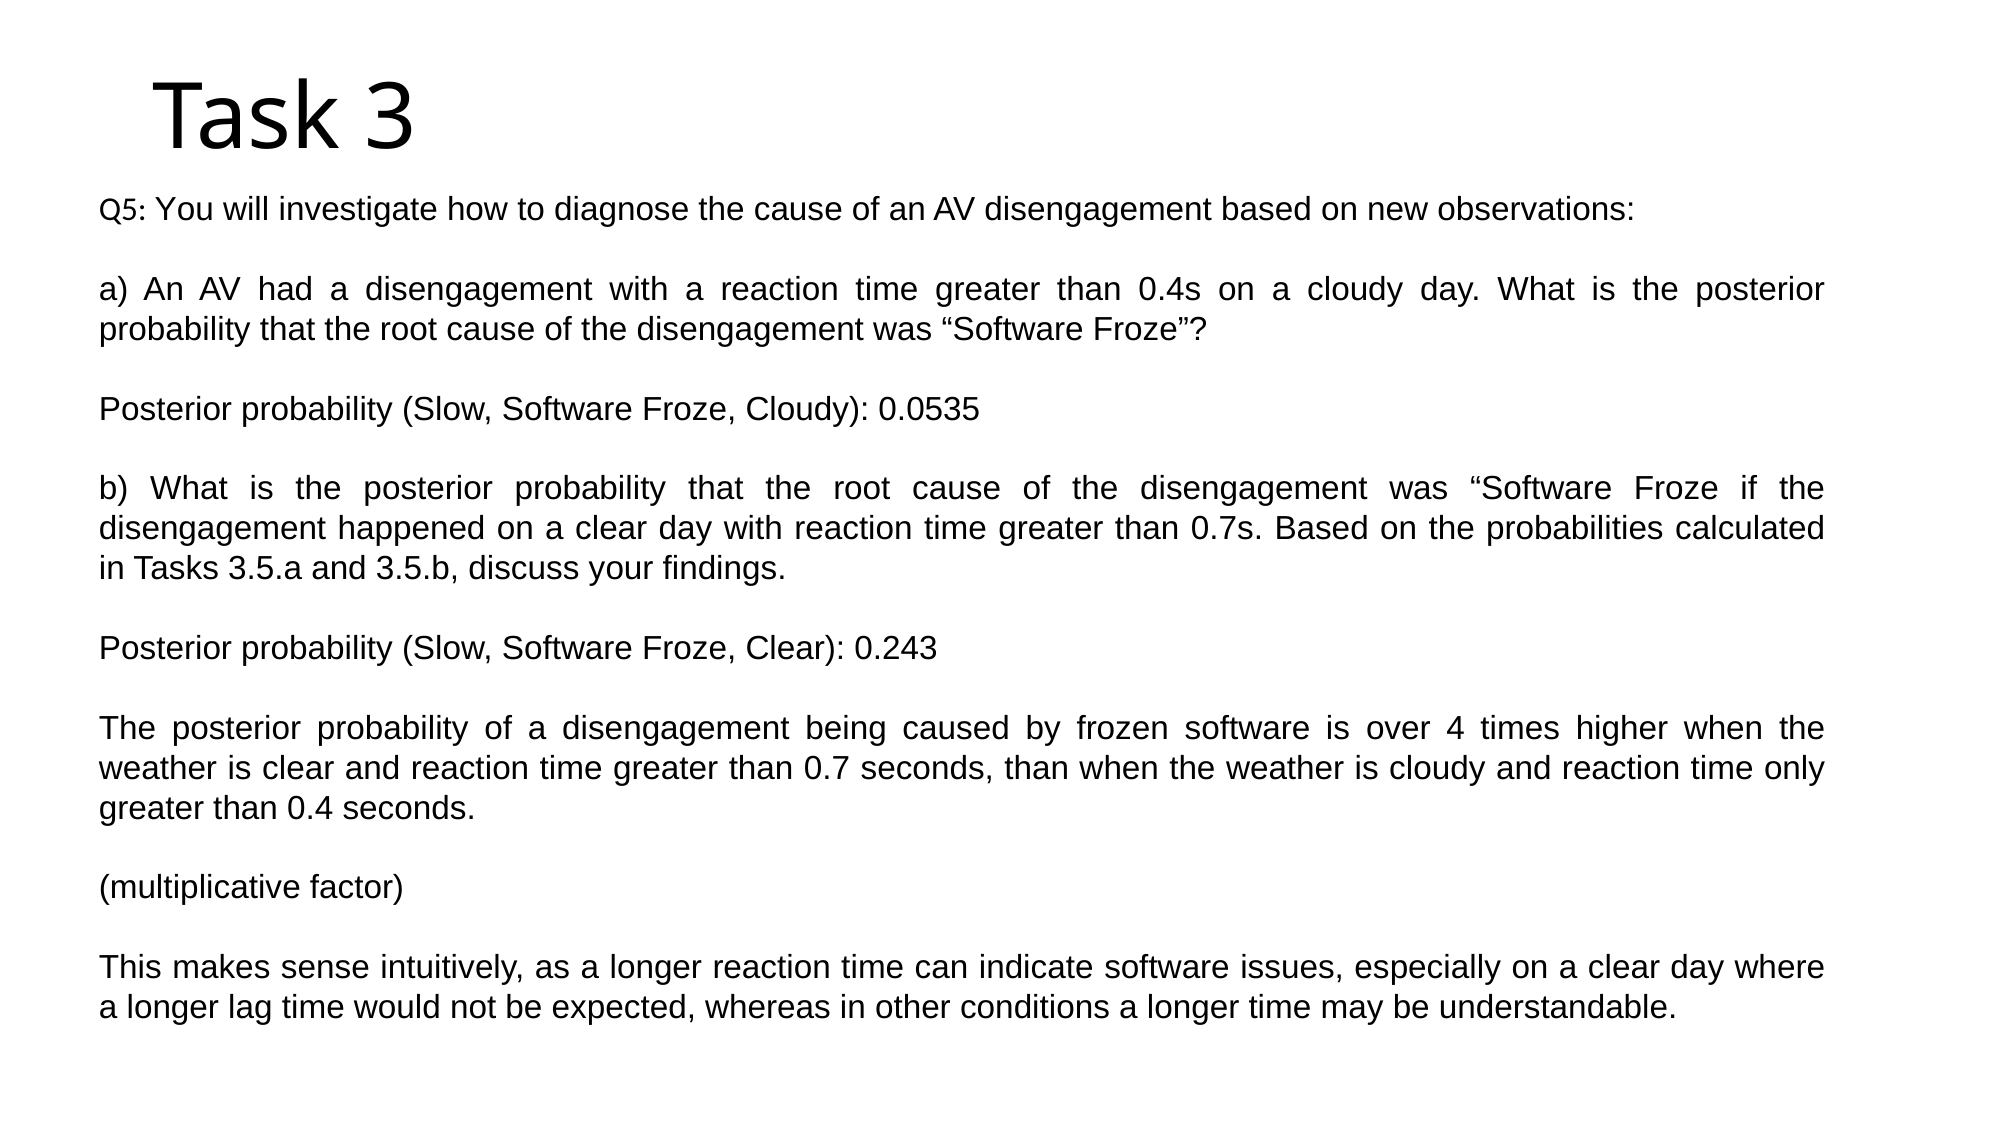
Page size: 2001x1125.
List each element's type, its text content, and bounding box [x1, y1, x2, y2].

title Task 3 [137, 10, 1863, 229]
